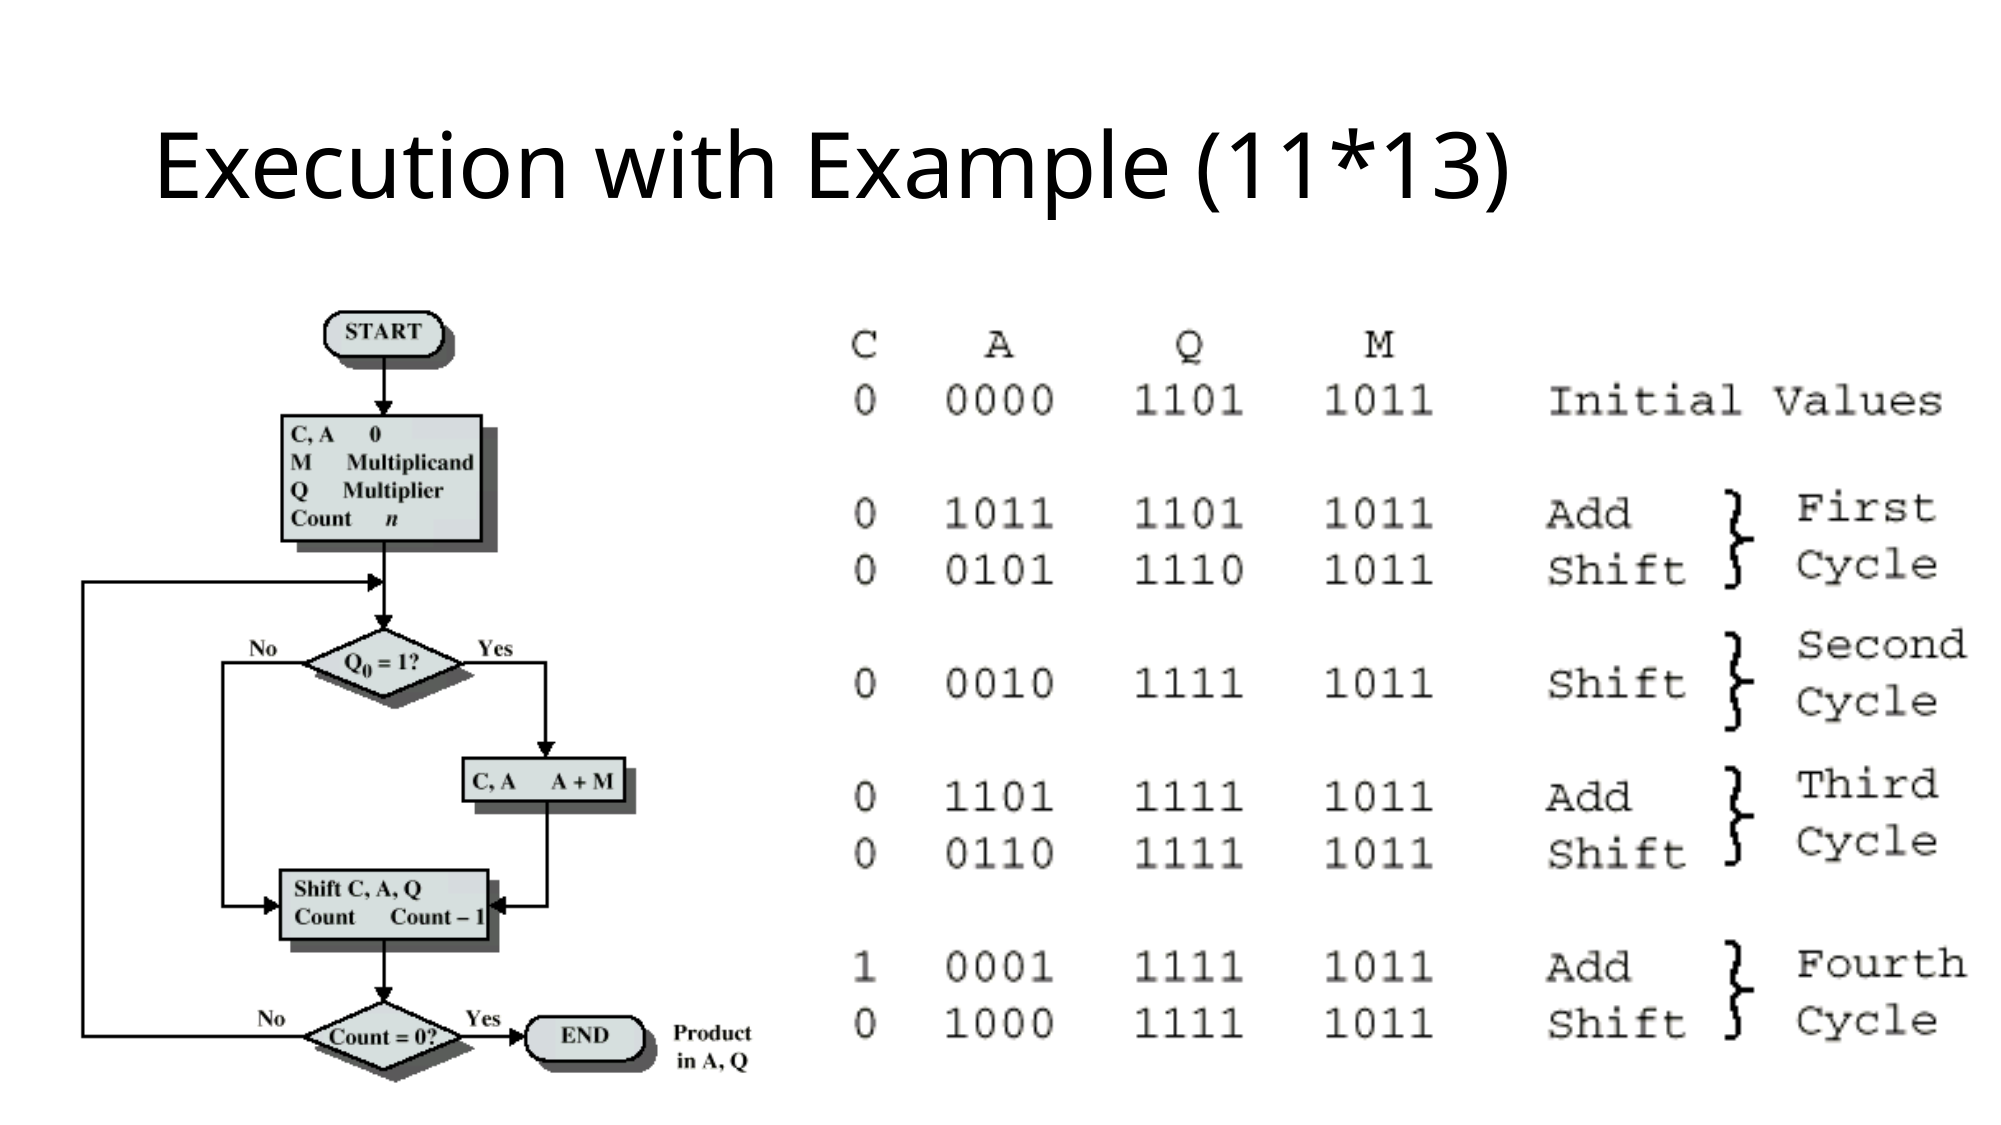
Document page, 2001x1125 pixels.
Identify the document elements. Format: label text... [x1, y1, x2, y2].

picture [13, 308, 2000, 1091]
text_box Execution with Example (11*13) [137, 59, 1863, 278]
